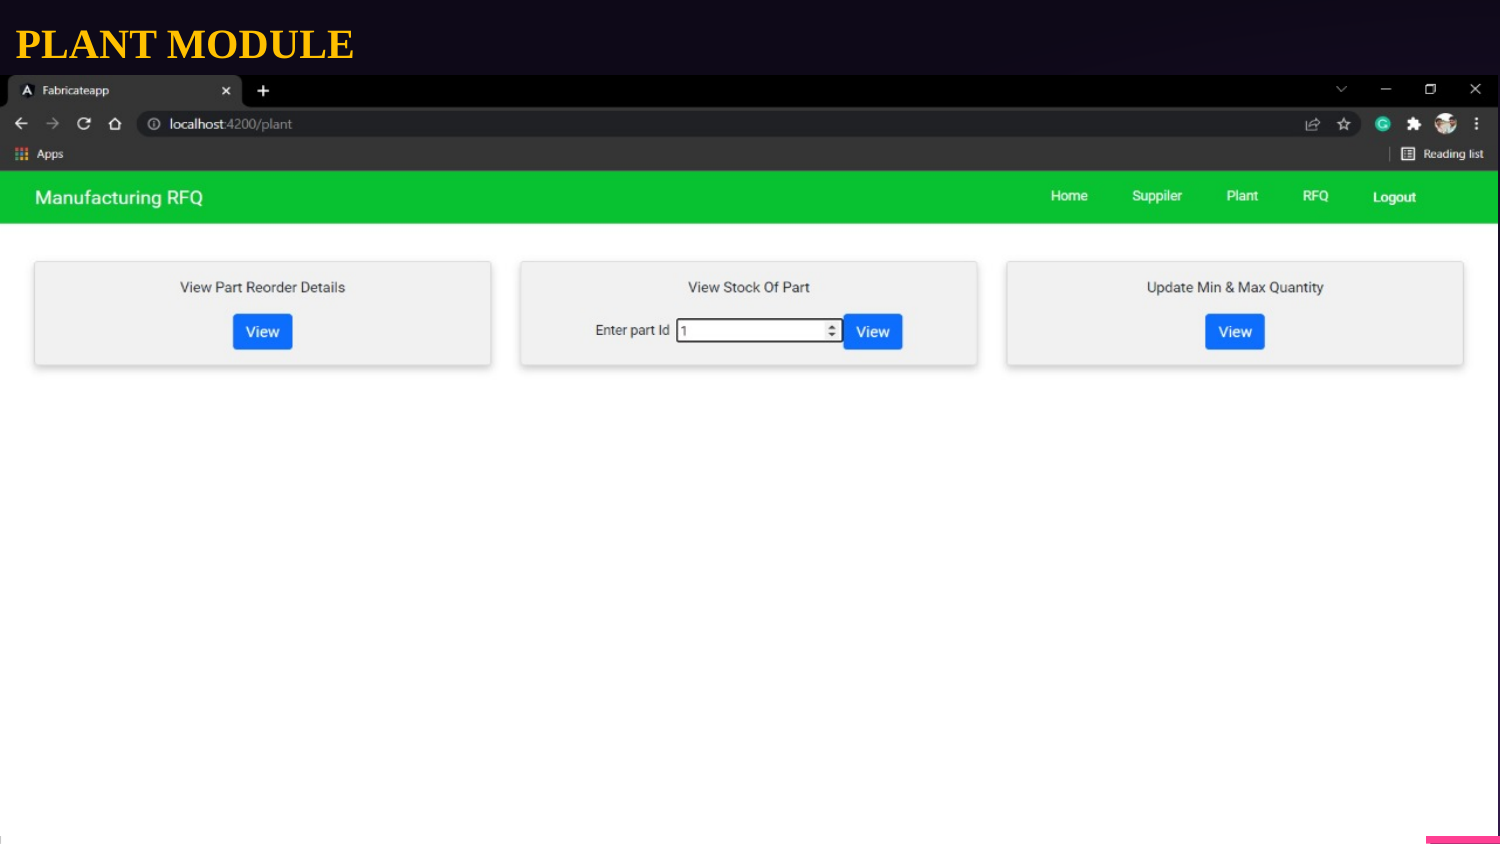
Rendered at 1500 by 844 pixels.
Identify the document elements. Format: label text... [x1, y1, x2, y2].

text_box PLANT MODULE [0, 9, 451, 74]
picture [0, 0, 1500, 844]
